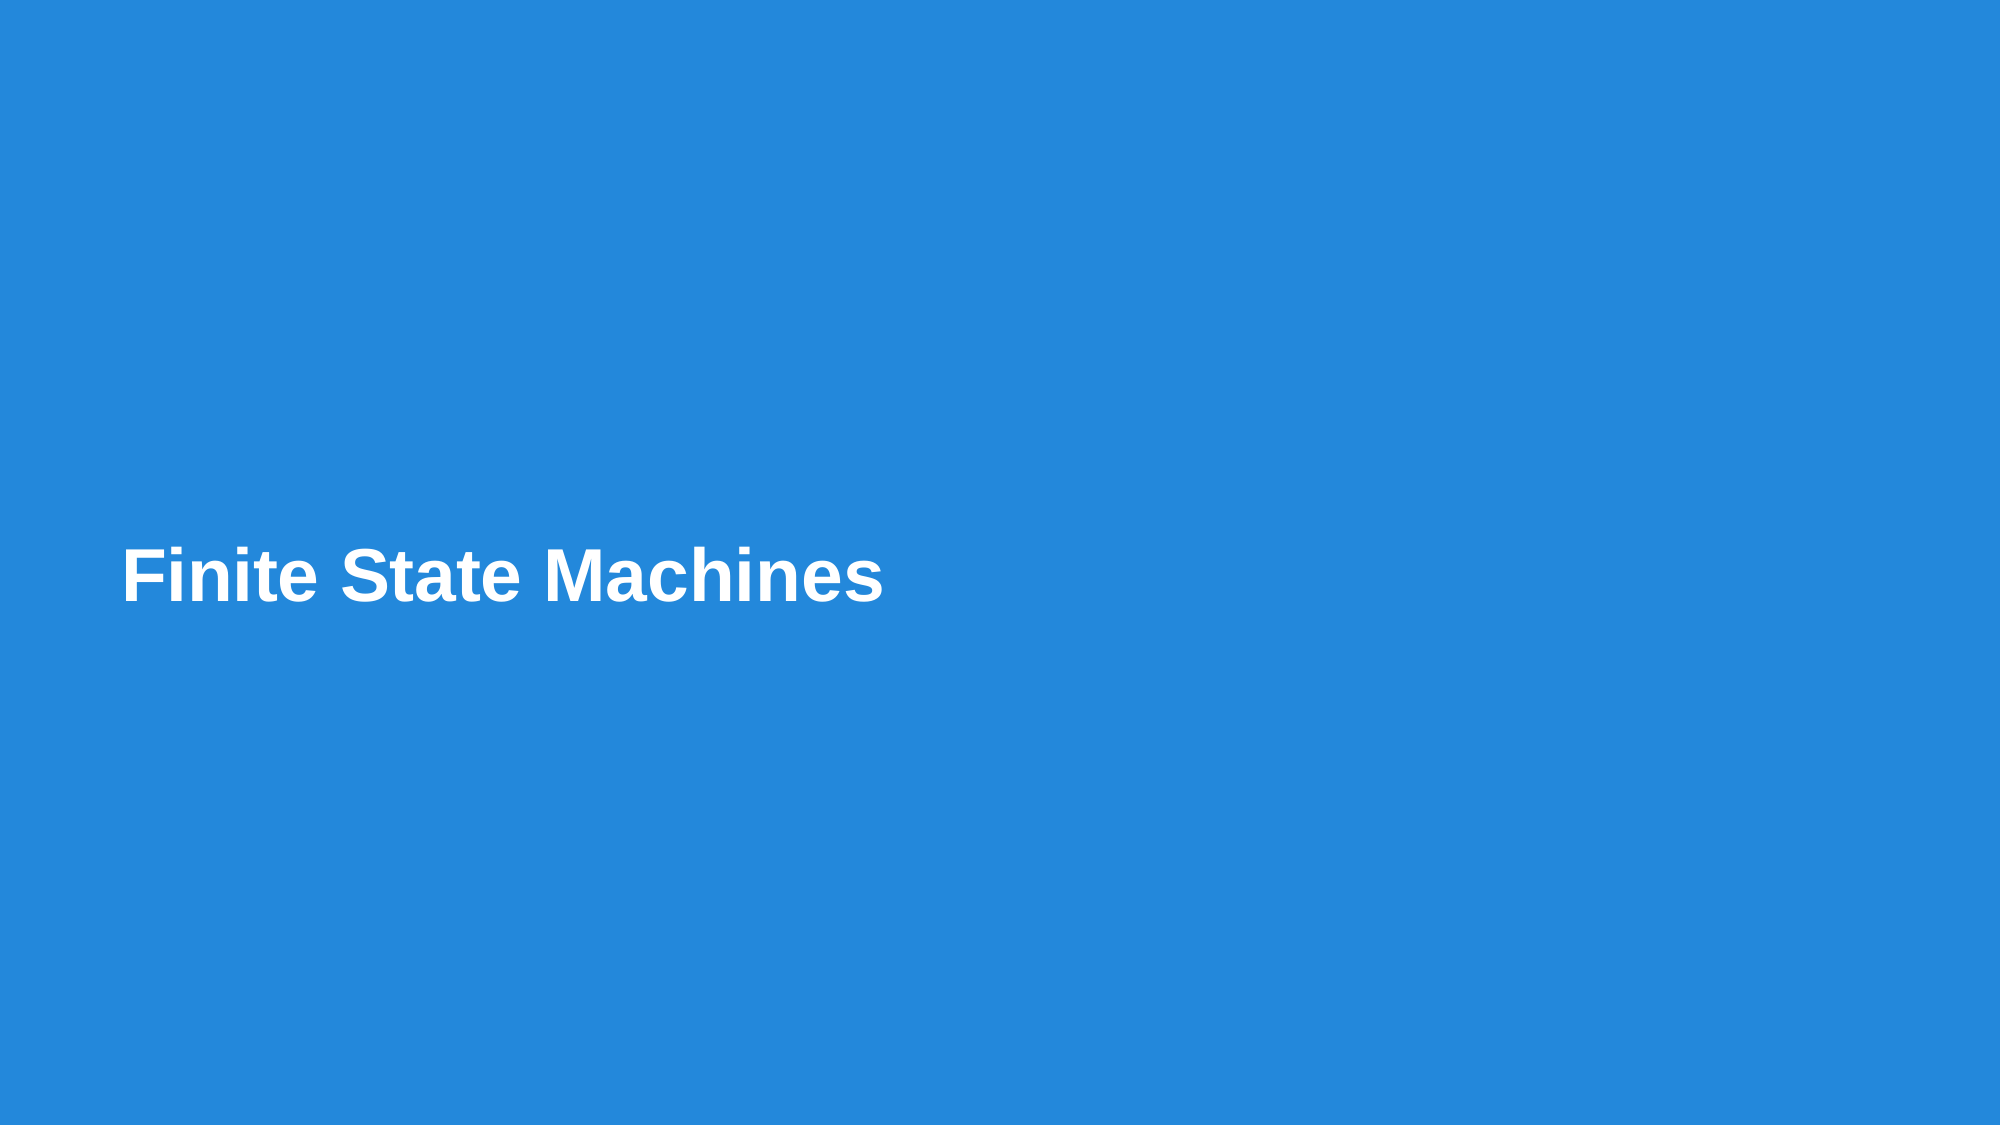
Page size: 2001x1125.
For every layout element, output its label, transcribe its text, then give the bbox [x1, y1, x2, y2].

title Finite State Machines [118, 523, 1145, 714]
